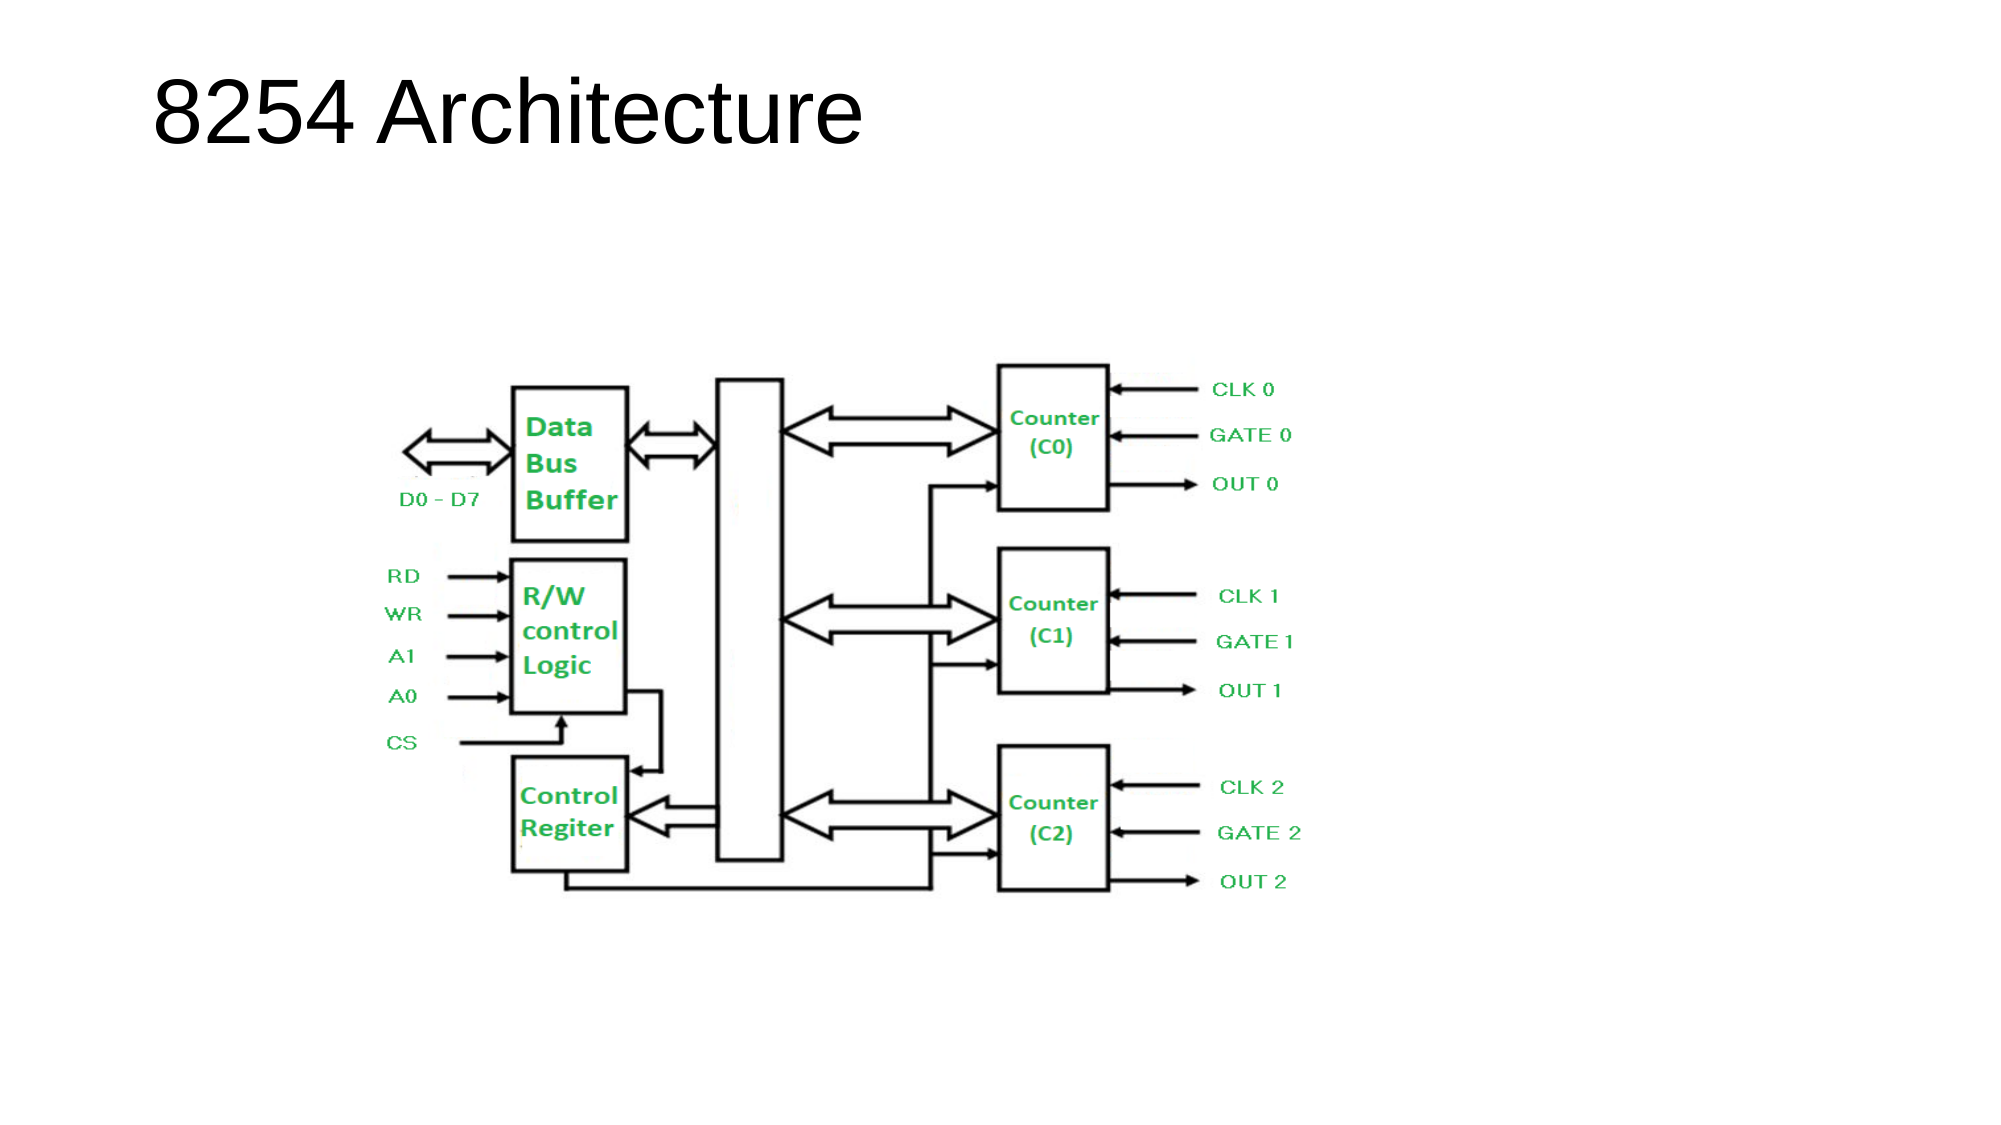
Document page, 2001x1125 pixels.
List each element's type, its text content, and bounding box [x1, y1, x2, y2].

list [262, 295, 1529, 1014]
title 8254 Architecture [137, 59, 1863, 278]
